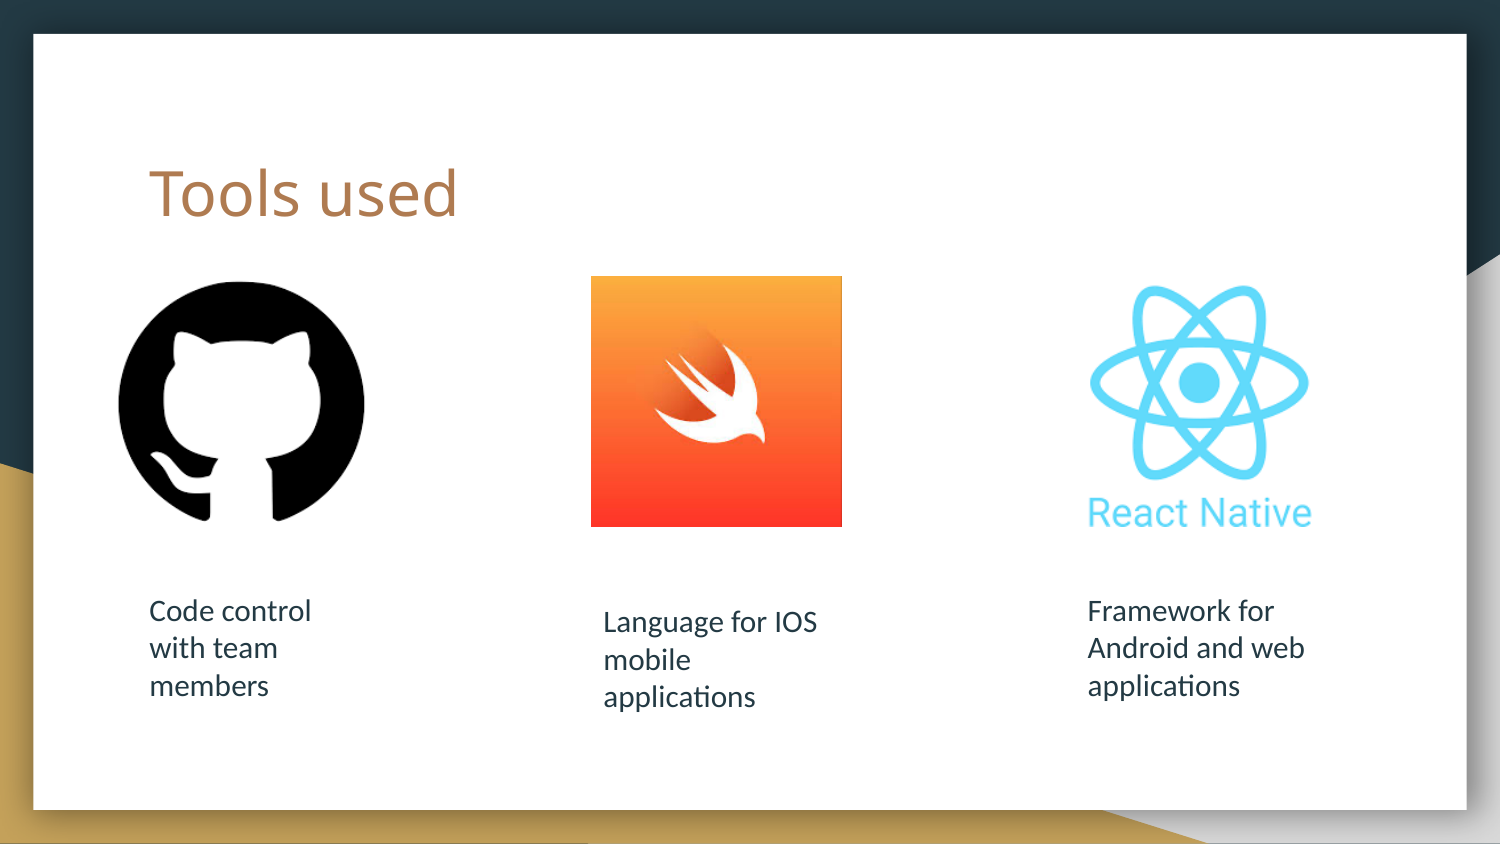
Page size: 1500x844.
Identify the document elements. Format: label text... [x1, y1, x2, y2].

picture [113, 273, 370, 530]
title Tools used [134, 138, 1366, 296]
picture [591, 276, 842, 527]
text_box Language for IOS mobile applications [588, 586, 845, 744]
text_box Code control with team members [134, 575, 391, 732]
text_box Framework for Android and web applications [1072, 575, 1329, 732]
picture [1035, 261, 1366, 527]
